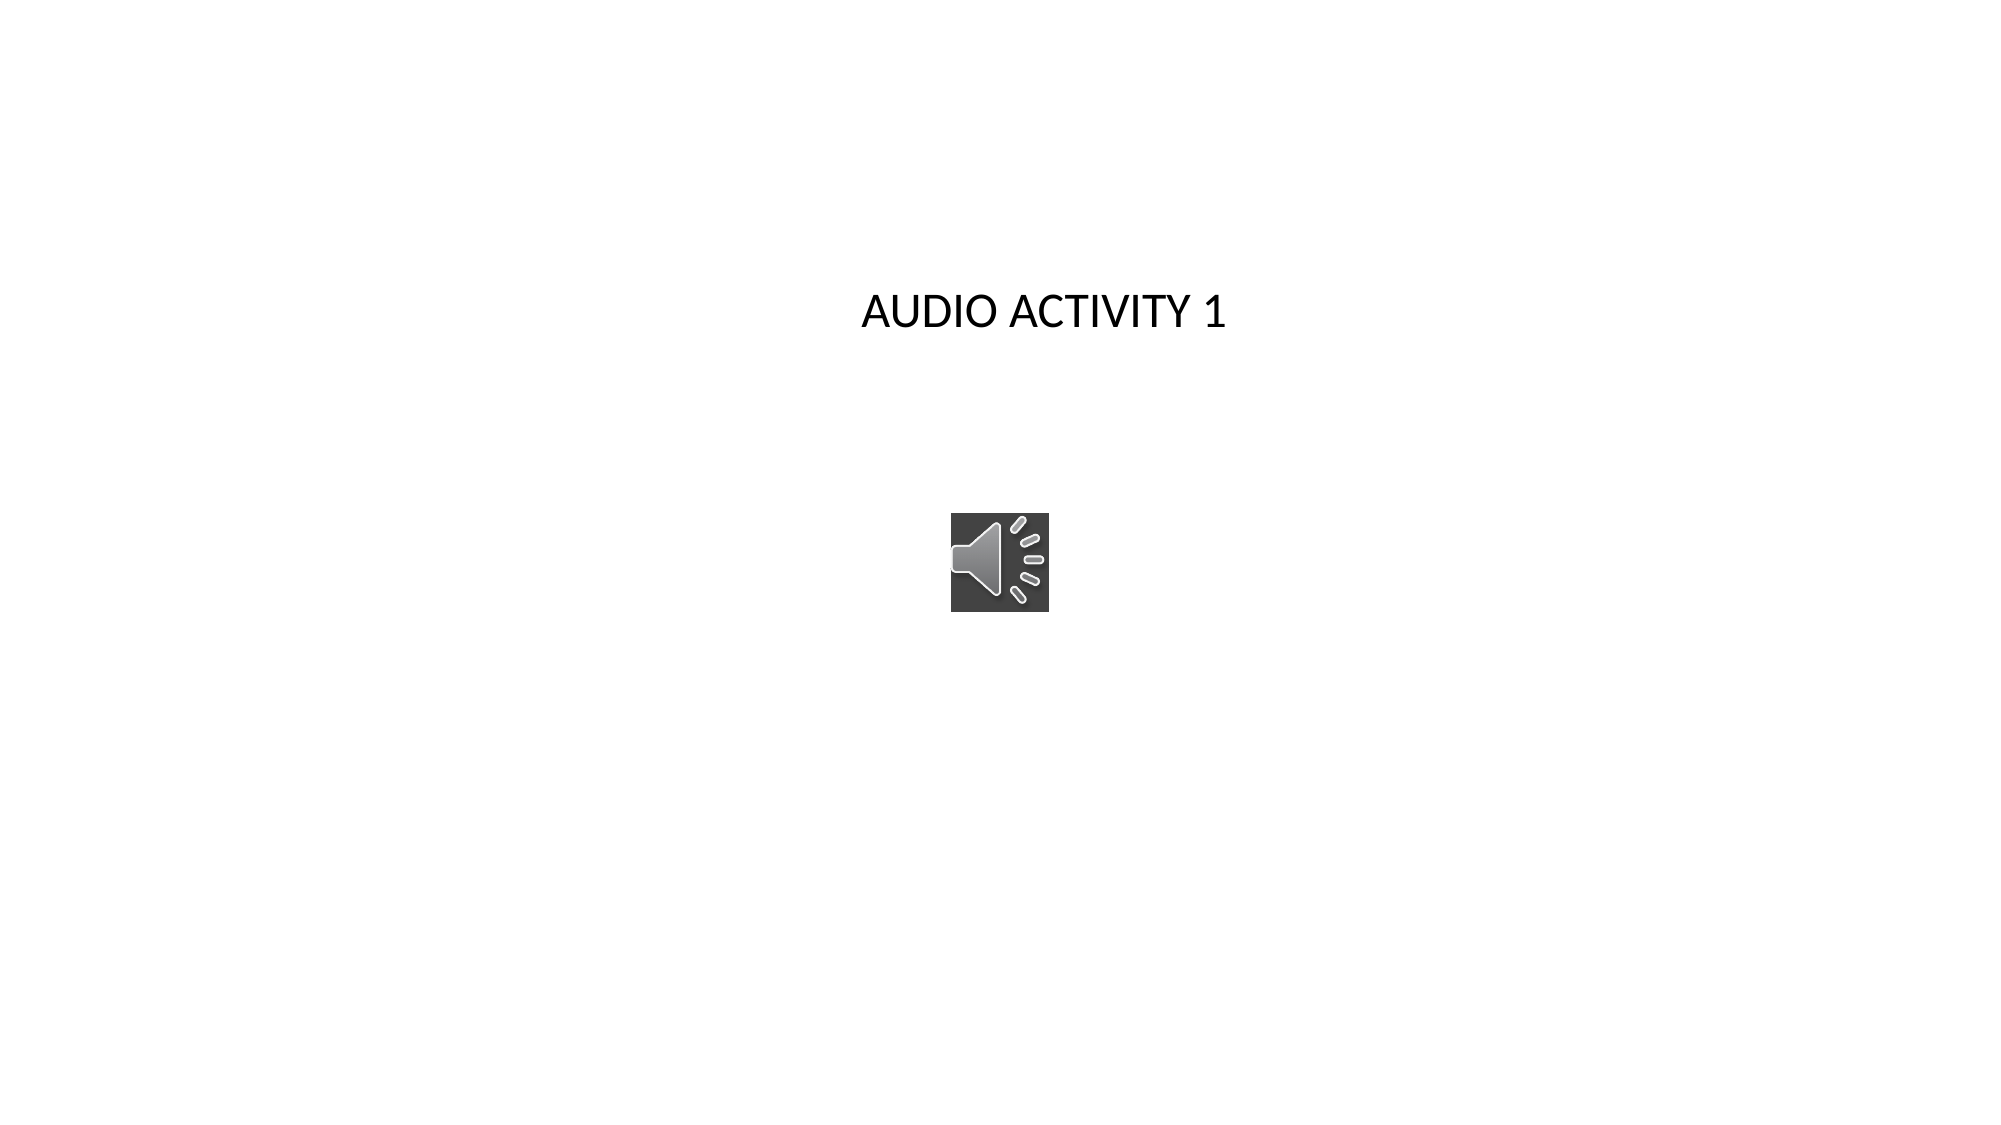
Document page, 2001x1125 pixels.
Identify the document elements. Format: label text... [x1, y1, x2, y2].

subtitle AUDIO ACTIVITY 1 [300, 276, 1800, 549]
picture [949, 512, 1050, 613]
